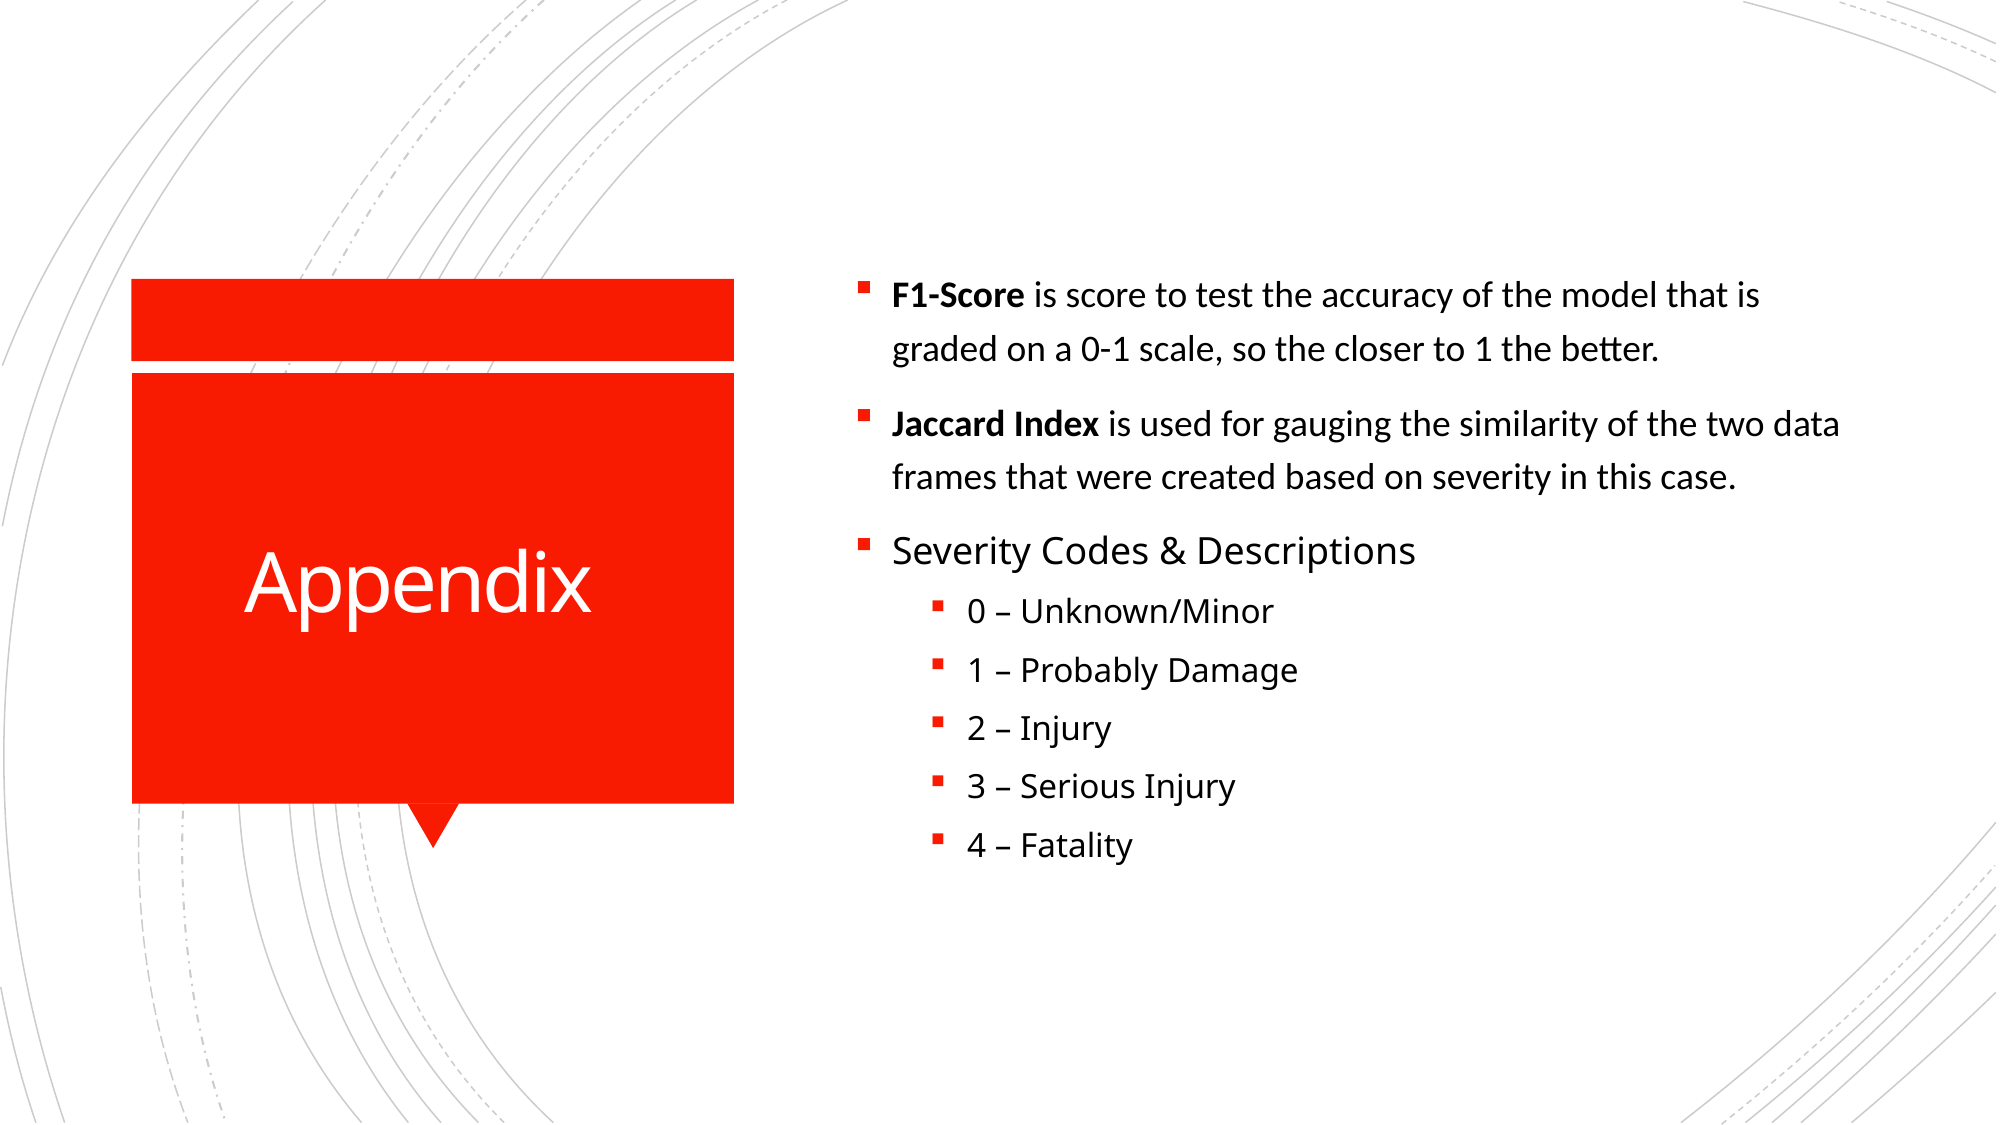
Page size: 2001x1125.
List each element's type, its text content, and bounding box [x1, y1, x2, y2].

title Appendix [99, 385, 757, 789]
list F1-Score is score to test the accuracy of the model that is graded on a 0-1 scale, so the closer to 1 the better. Jaccard Index is used for gauging the similarity of the two data frames that were created based on severity in this case. Severity Codes & Descriptions 0 – Unknown/Minor 1 – Probably Damage 2 – Injury 3 – Serious Injury 4 – Fatality [839, 131, 1871, 993]
